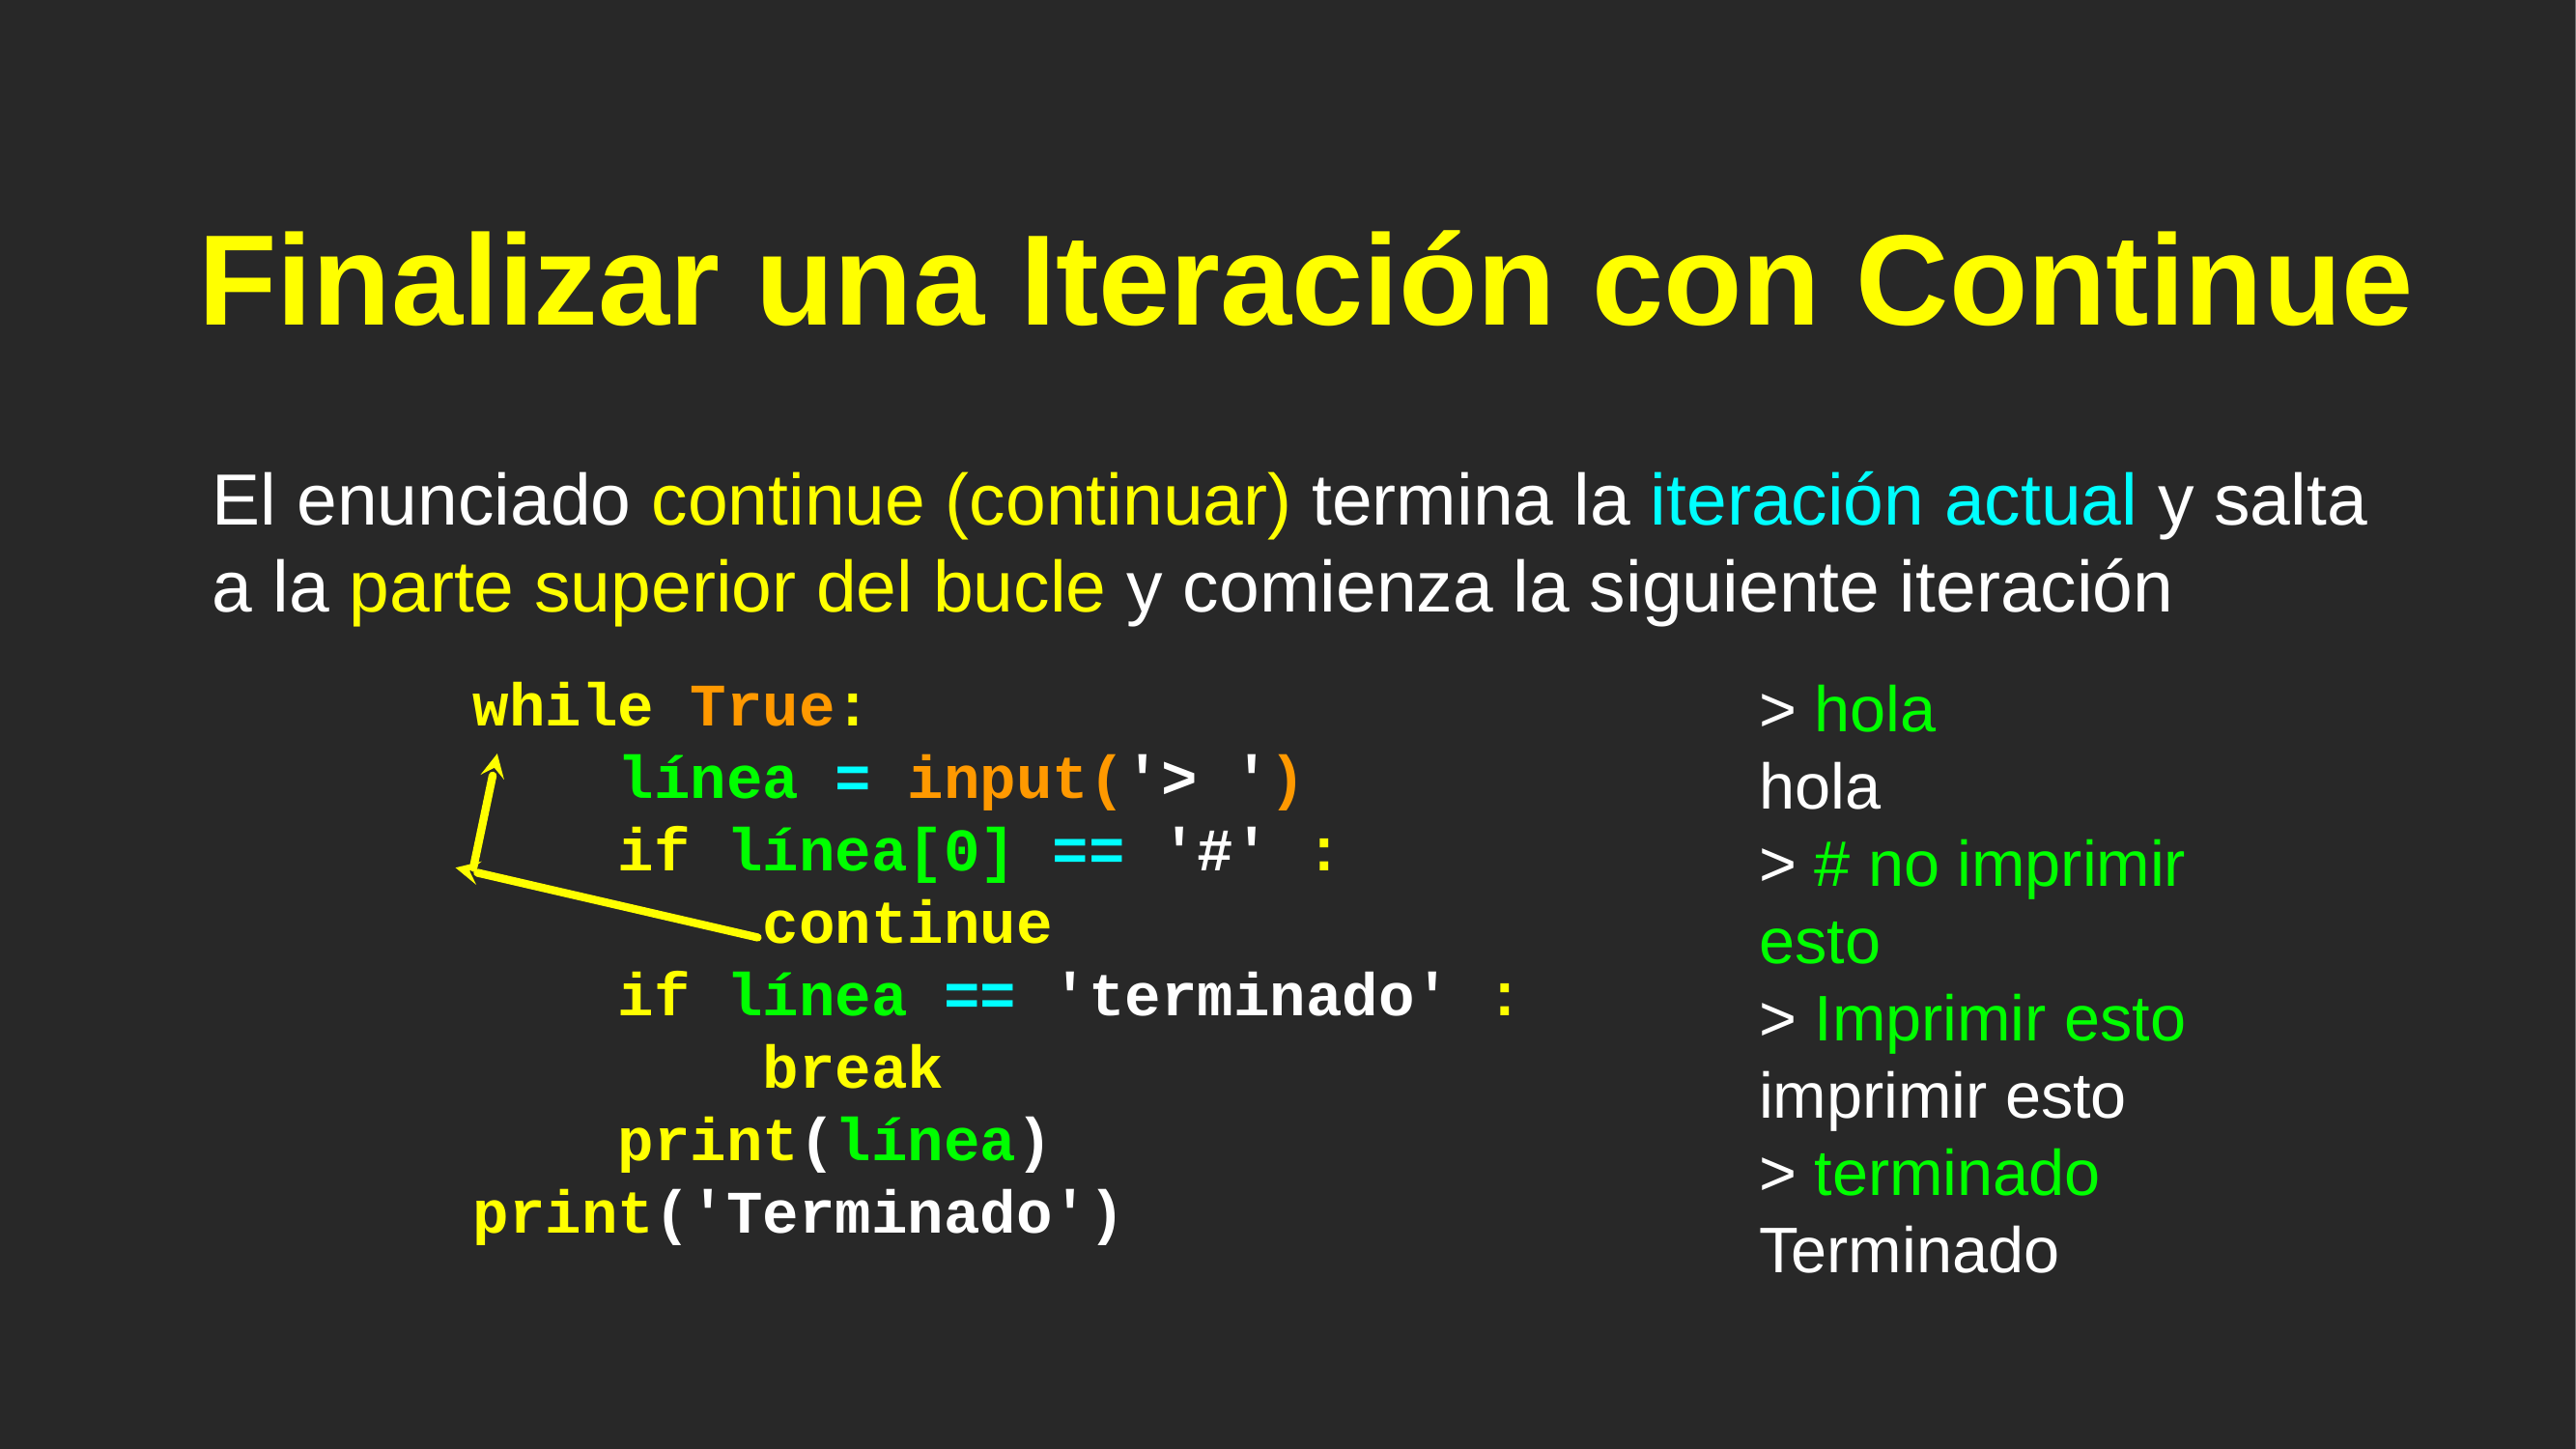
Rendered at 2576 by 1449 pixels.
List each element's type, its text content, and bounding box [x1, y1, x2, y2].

list El enunciado continue (continuar) termina la iteración actual y salta a la parte superior del bucle y comienza la siguiente iteración [206, 399, 2415, 680]
text_box > hola hola > # no imprimir esto > Imprimir esto imprimir esto > terminado Terminado [1759, 668, 2326, 1284]
text_box while True: línea = input('> ') if línea[0] == '#' : continue if línea == 'terminado' : break print(línea) print('Terminado') [473, 604, 1562, 1307]
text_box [455, 867, 758, 938]
title Finalizar una Iteración con Continue [37, 174, 2576, 373]
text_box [472, 753, 498, 866]
